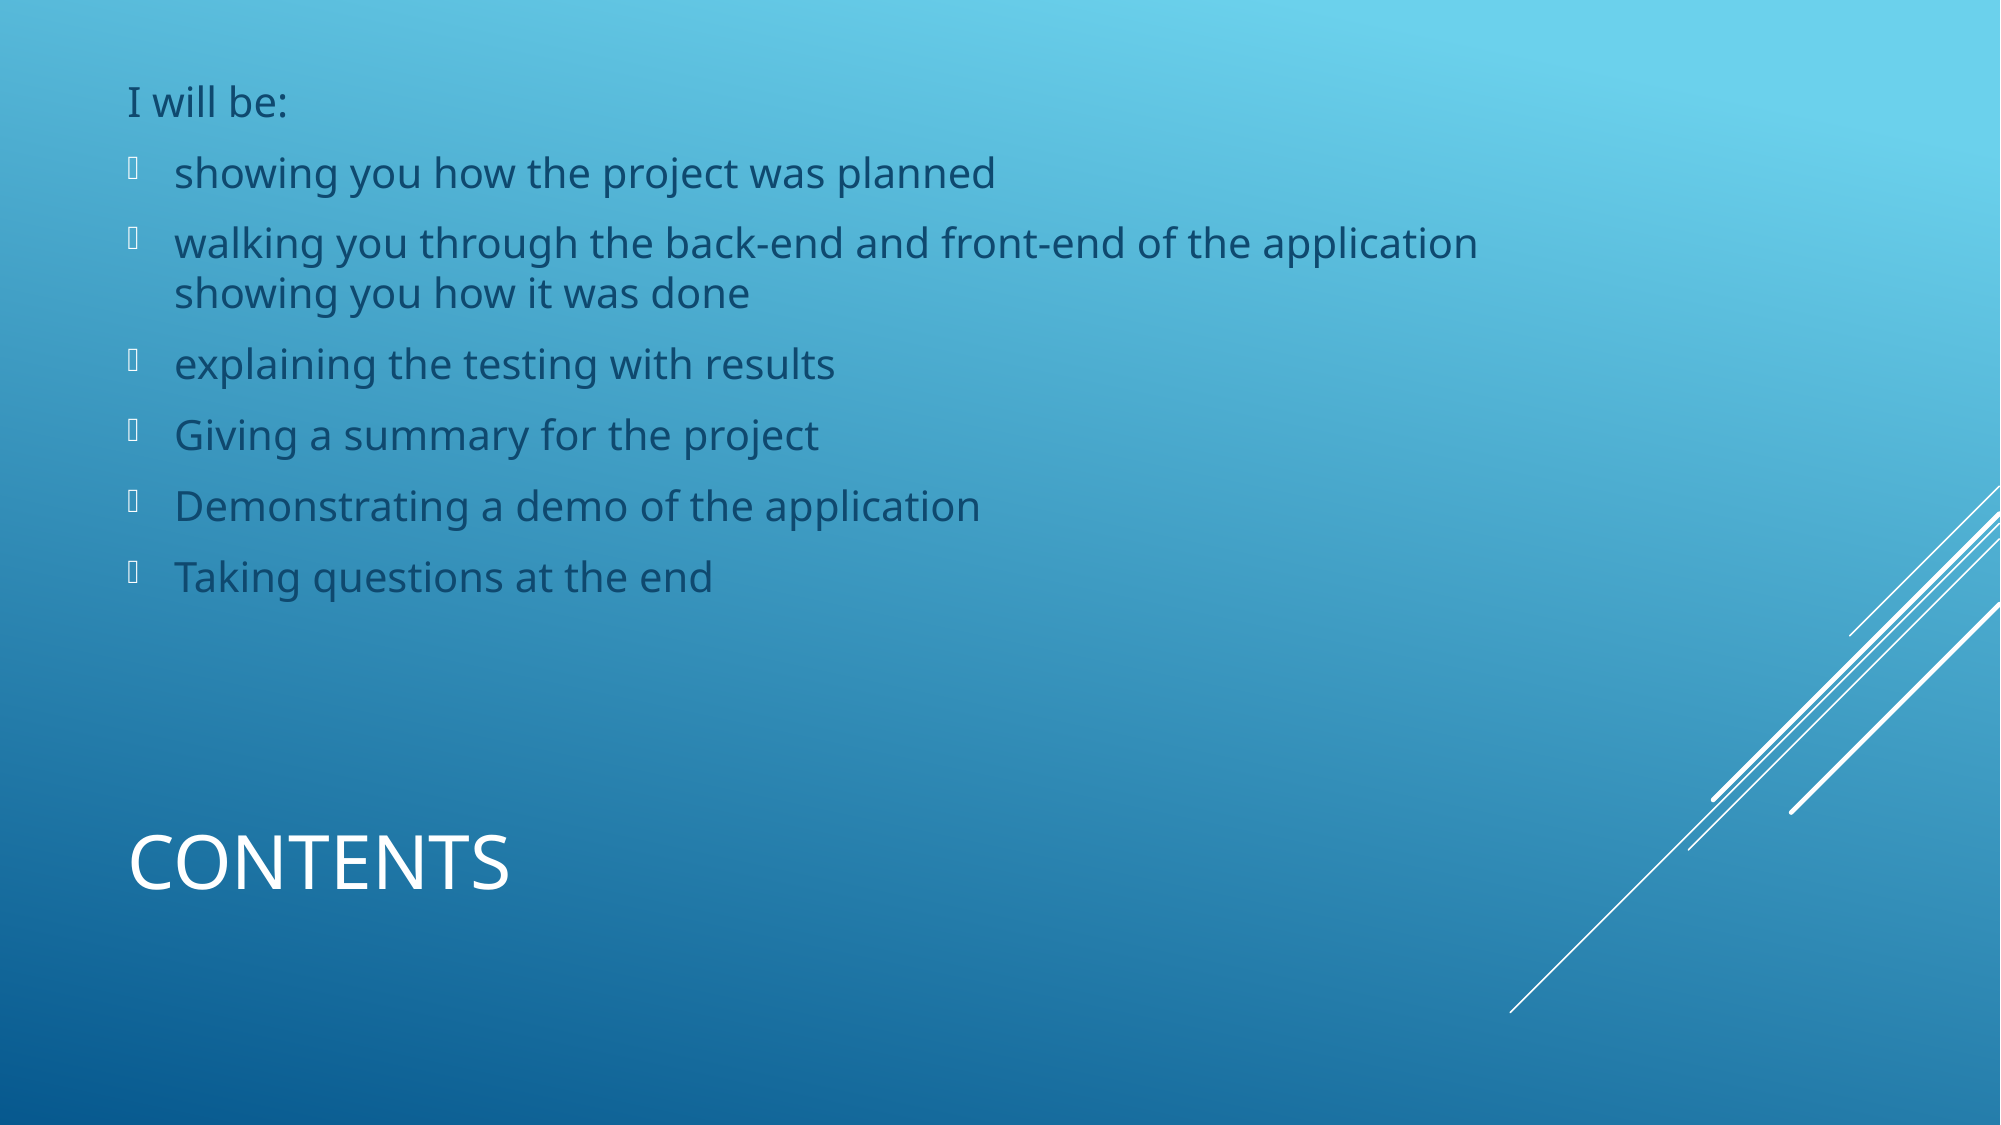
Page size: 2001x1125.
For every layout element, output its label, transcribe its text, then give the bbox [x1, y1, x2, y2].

list I will be: showing you how the project was planned walking you through the back-end and front-end of the application showing you how it was done explaining the testing with results Giving a summary for the project Demonstrating a demo of the application Taking questions at the end [112, 112, 1513, 706]
title Contents [112, 736, 1513, 984]
